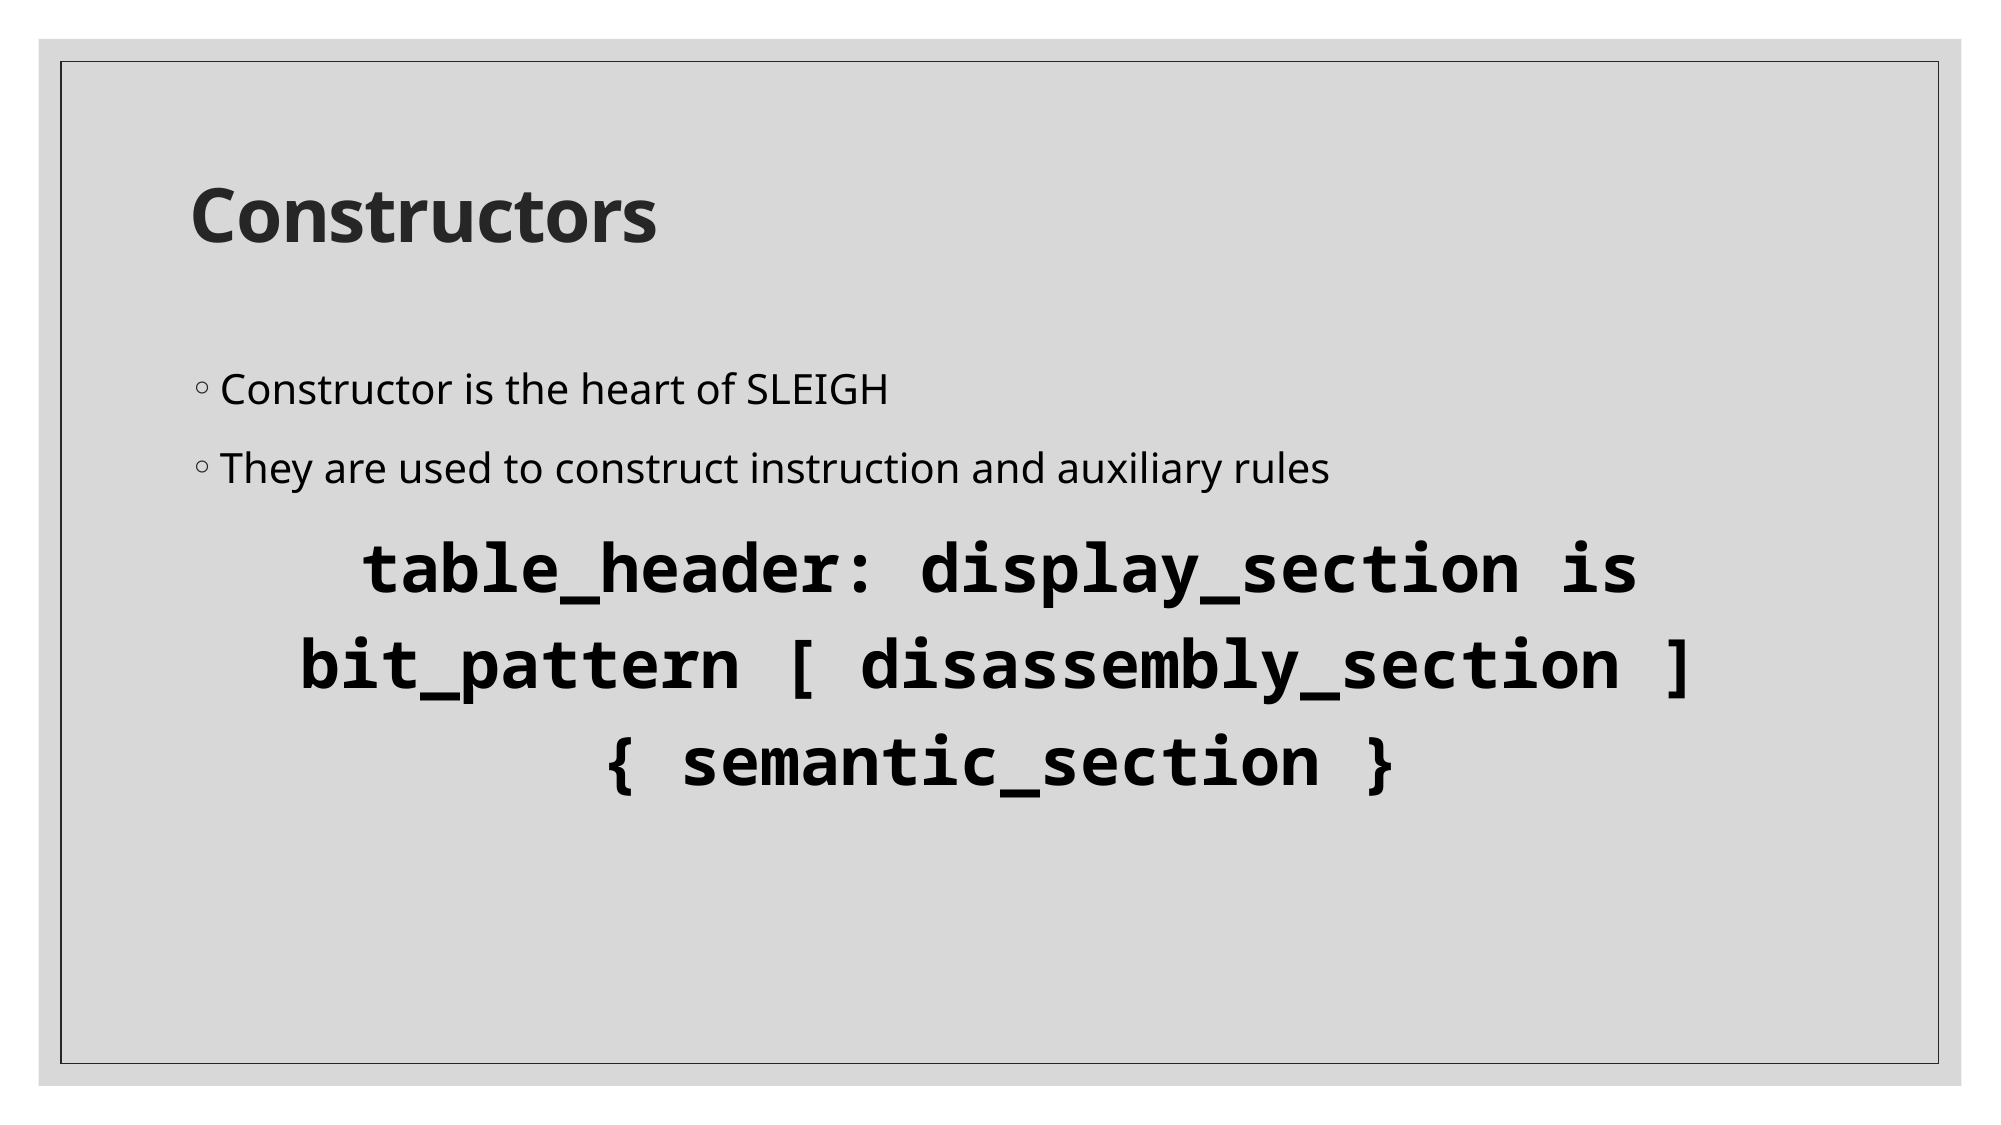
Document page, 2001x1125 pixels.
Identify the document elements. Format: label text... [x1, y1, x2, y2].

title Constructors [174, 105, 1825, 331]
list Constructor is the heart of SLEIGH They are used to construct instruction and auxiliary rules table_header: display_section is bit_pattern [ disassembly_section ] { semantic_section } [174, 345, 1825, 977]
